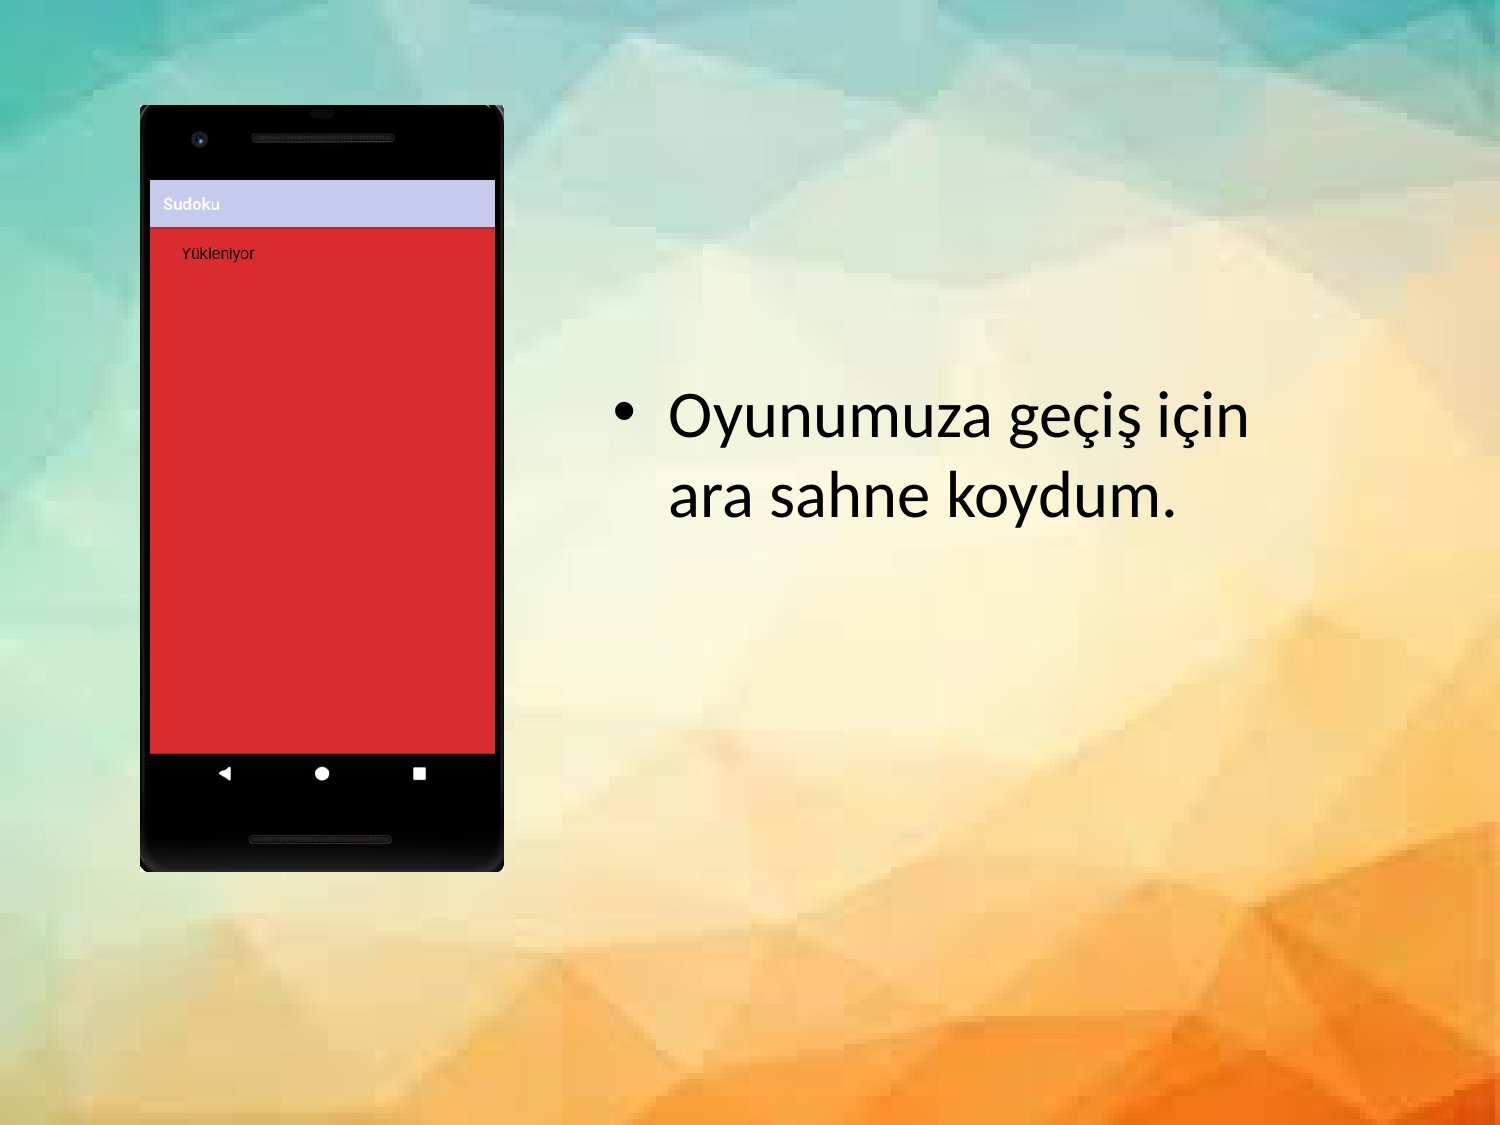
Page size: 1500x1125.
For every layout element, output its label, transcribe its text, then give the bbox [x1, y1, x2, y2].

picture [0, 0, 1500, 1125]
list Oyunumuza geçiş için ara sahne koydum. [597, 363, 1332, 675]
